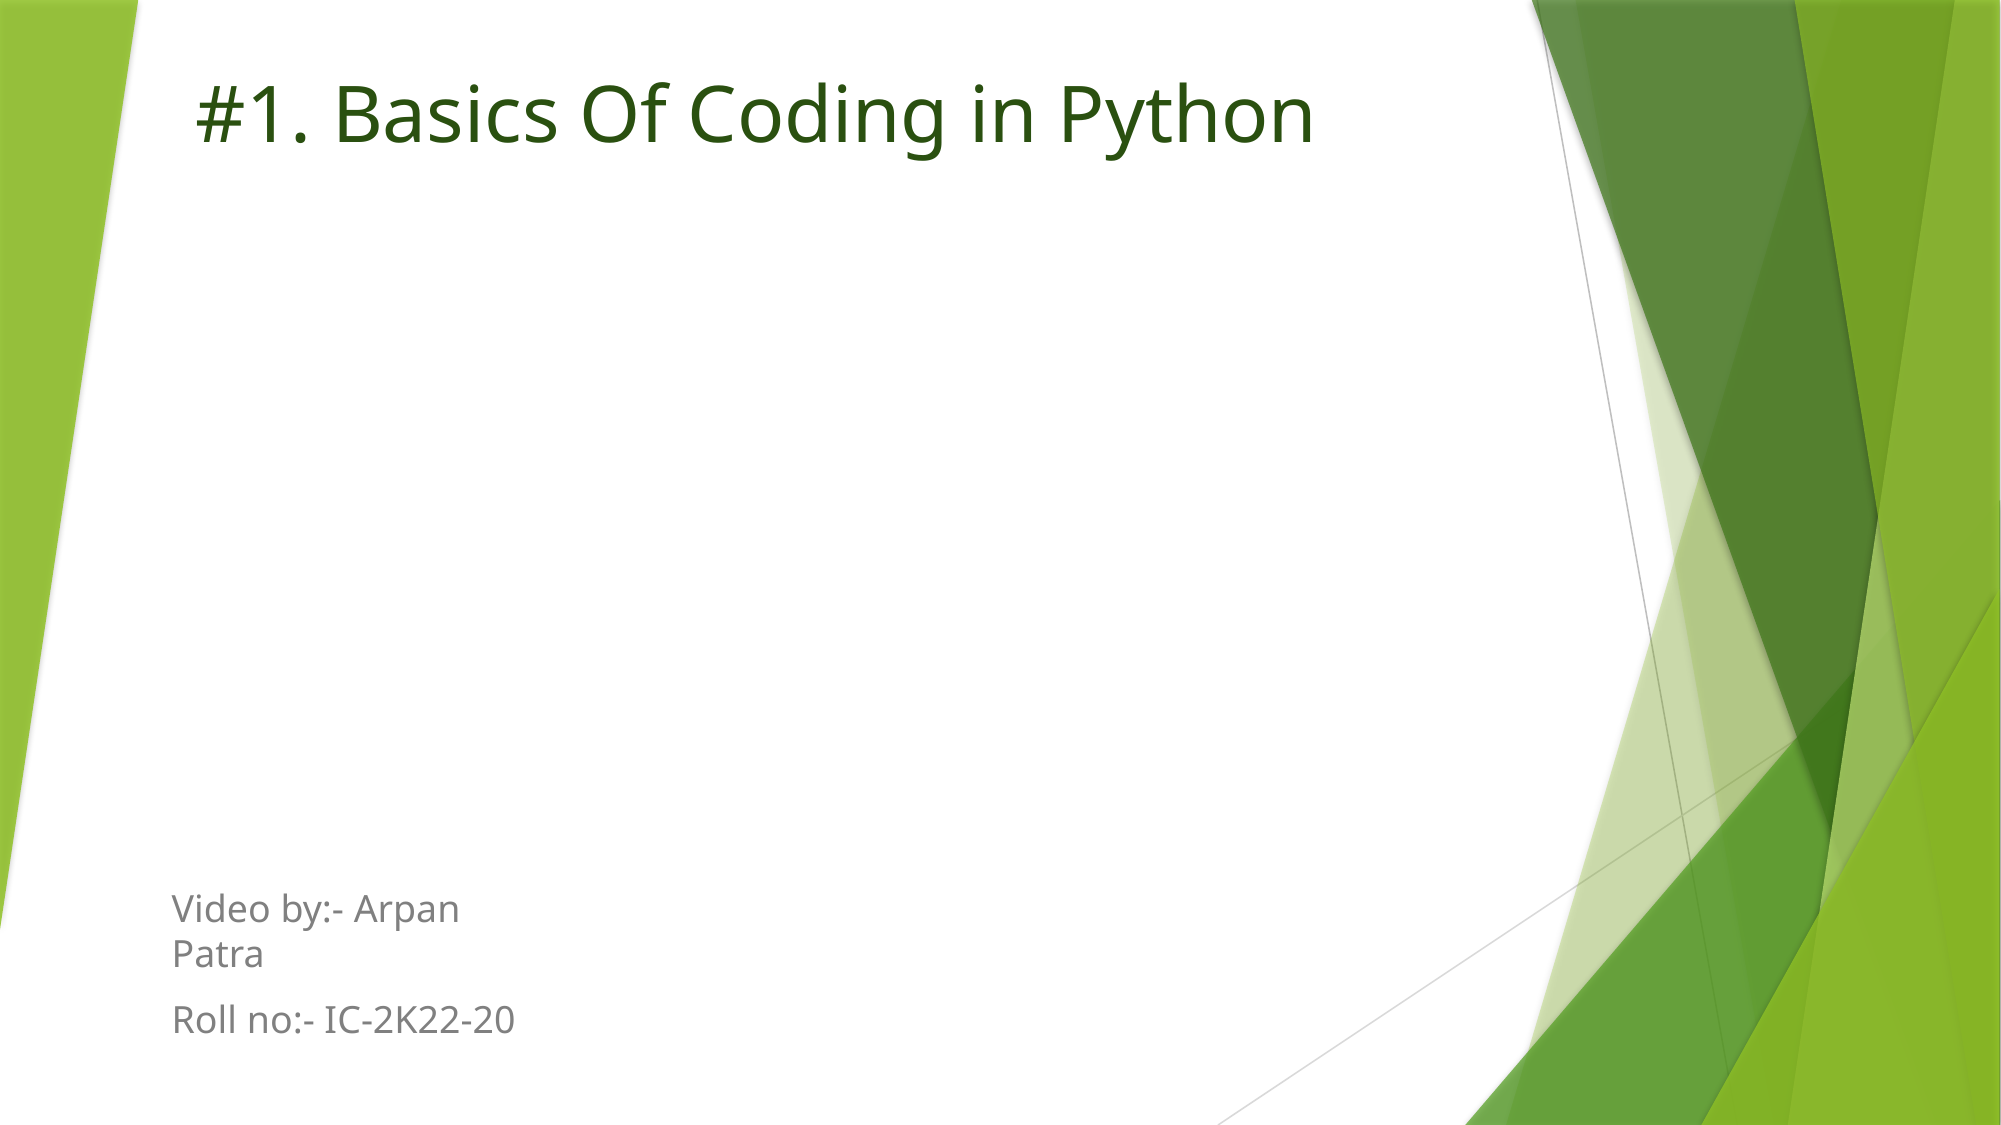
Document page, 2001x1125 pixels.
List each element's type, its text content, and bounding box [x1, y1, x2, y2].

title #1. Basics Of Coding in Python [156, 0, 1357, 167]
text_box Video by:- Arpan Patra Roll no:- IC-2K22-20 [156, 877, 576, 1017]
